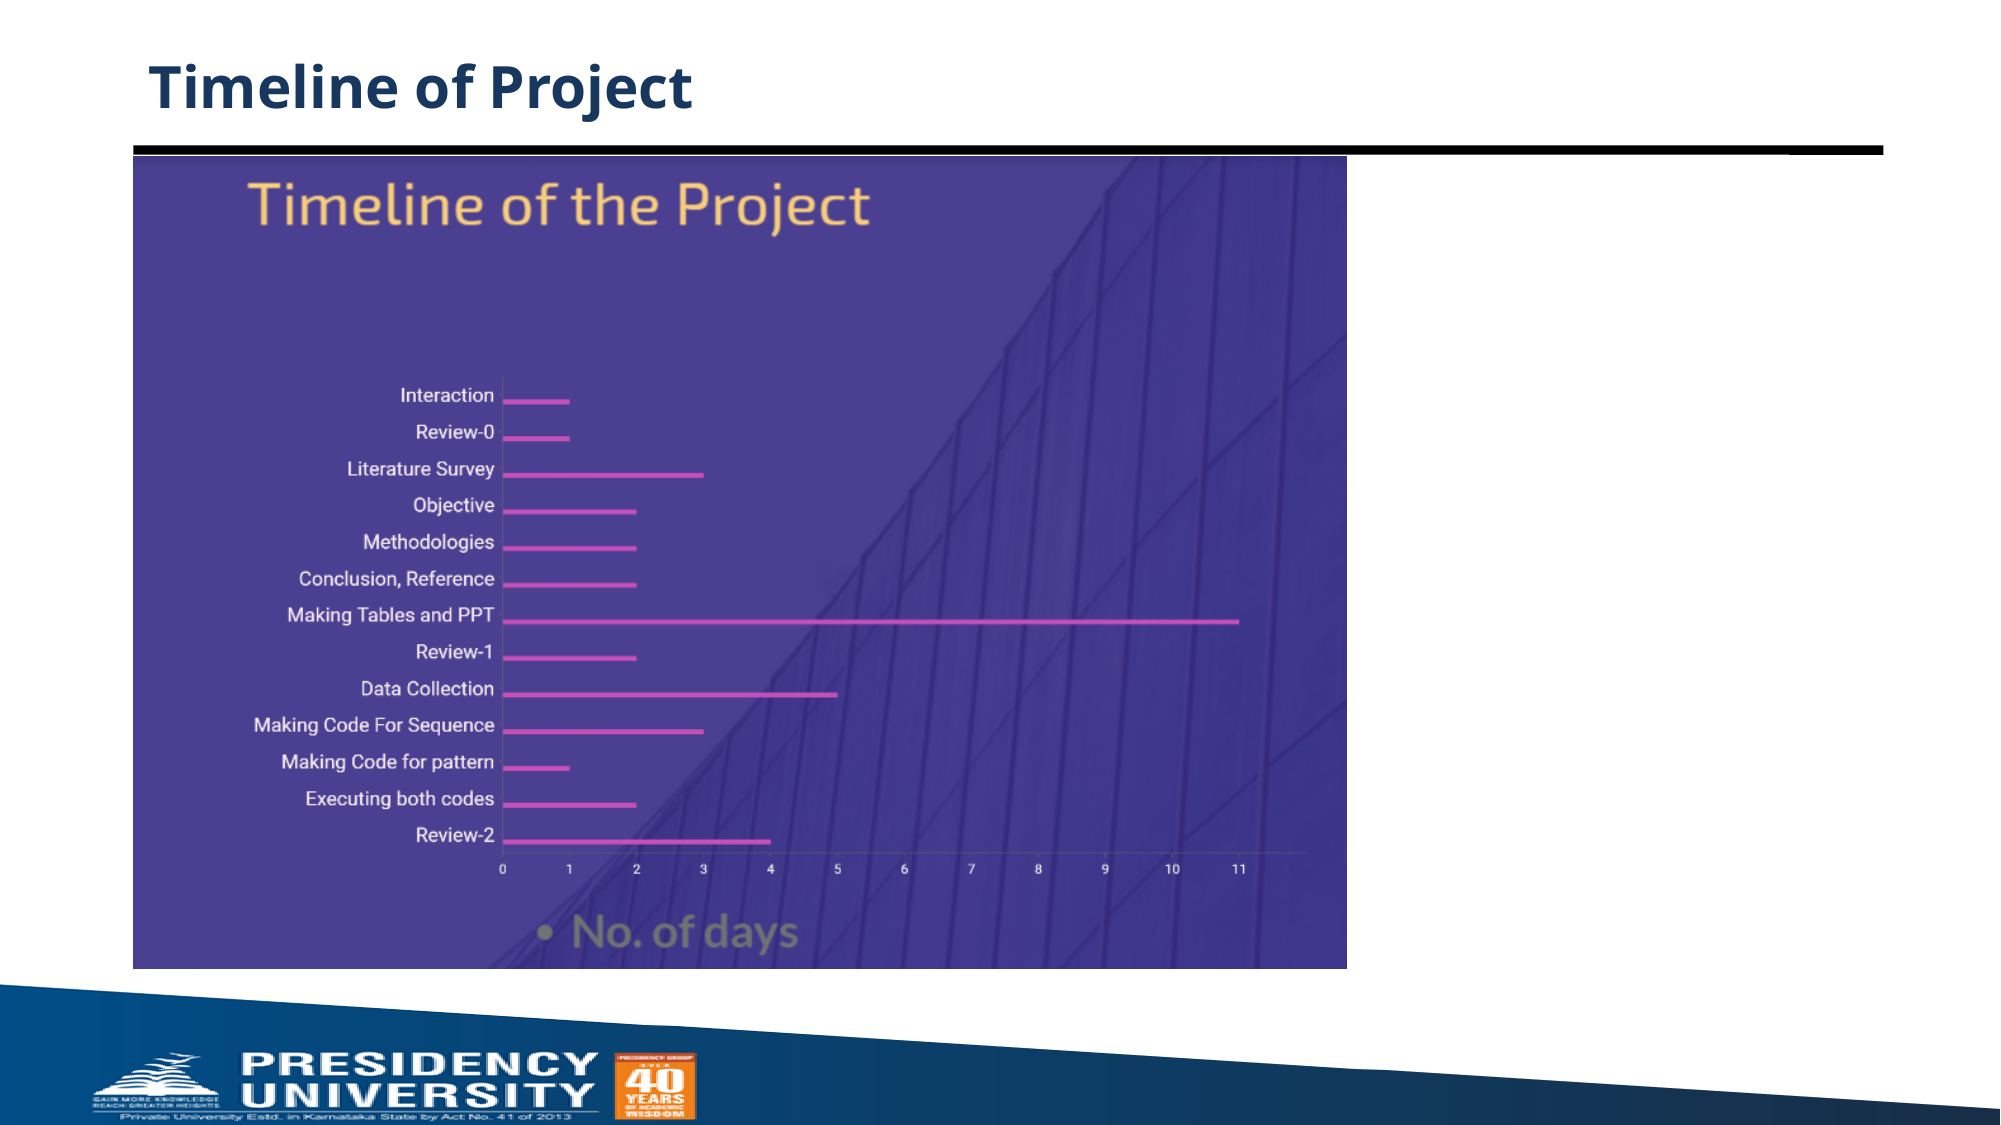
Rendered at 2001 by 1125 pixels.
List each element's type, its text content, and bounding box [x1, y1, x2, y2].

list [133, 155, 1347, 970]
picture [0, 982, 2000, 1125]
title Timeline of Project [133, 45, 1884, 125]
